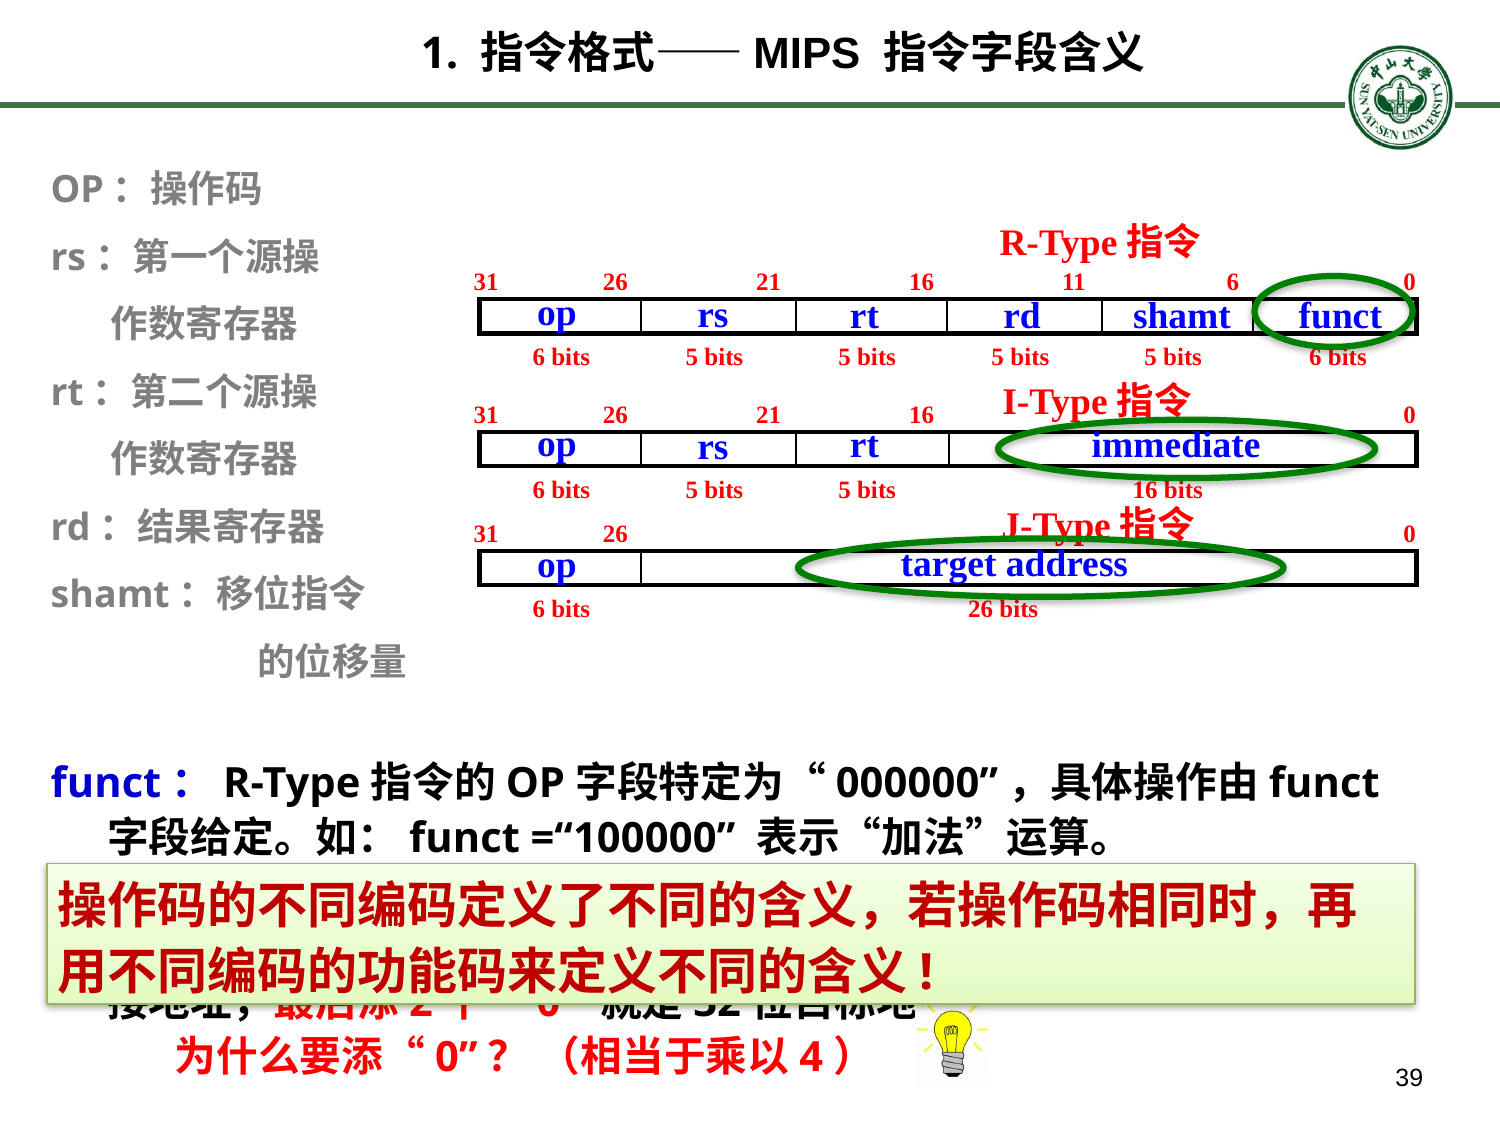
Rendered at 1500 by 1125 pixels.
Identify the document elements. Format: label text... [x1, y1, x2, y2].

list OP：操作码 rs：第一个源操 作数寄存器 rt：第二个源操 作数寄存器 rd：结果寄存器 shamt：移位指令 的位移量 funct：R-Type指令的OP字段特定为“000000”，具体操作由funct字段给定。如：funct =“100000” 表示“加法”运算。 immediate：立即数或load/store指令或分支指令的偏移地址 target address：无条件转移地址的低26位。将PC高4位拼上26位直接地址，最后添2个“0” 就是32位目标地址。 为什么要添“0”？ （相当于乘以4） [39, 137, 1428, 909]
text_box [462, 214, 1428, 629]
picture [1345, 42, 1455, 152]
title 1. 指令格式——MIPS 指令字段含义 [355, 19, 1211, 137]
text_box 操作码的不同编码定义了不同的含义，若操作码相同时，再用不同编码的功能码来定义不同的含义! [46, 863, 1416, 1005]
picture [914, 992, 991, 1085]
